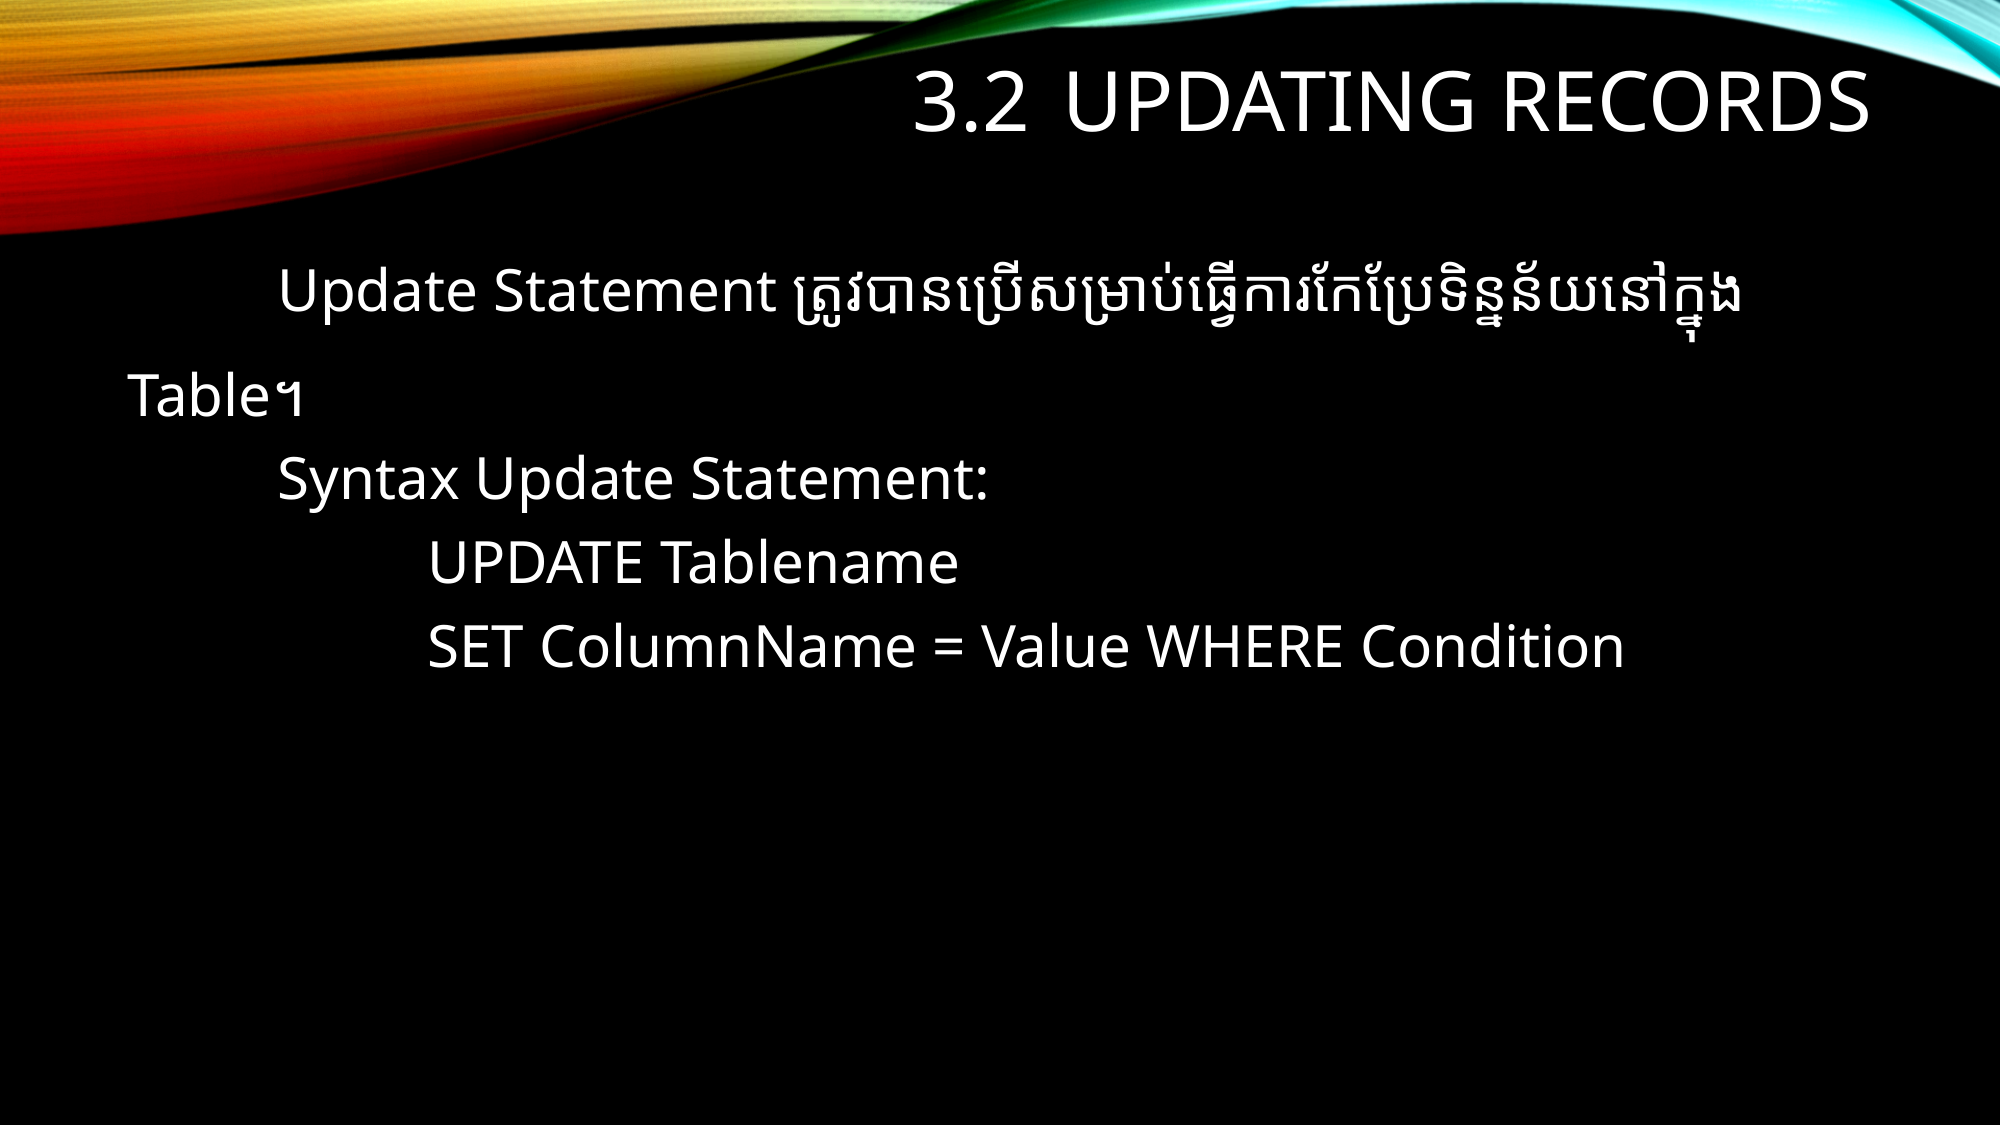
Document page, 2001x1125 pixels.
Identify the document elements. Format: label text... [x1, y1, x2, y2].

list Update Statement ត្រូវបានប្រើសម្រាប់ធ្វើការកែប្រែទិន្នន័យនៅក្នុង Table។ Syntax Update Statement: UPDATE Tablename SET ColumnName = Value WHERE Condition [112, 210, 1888, 1021]
picture [1888, 0, 2000, 237]
title 3.2 updating records [474, 0, 1888, 210]
picture [0, 0, 474, 237]
